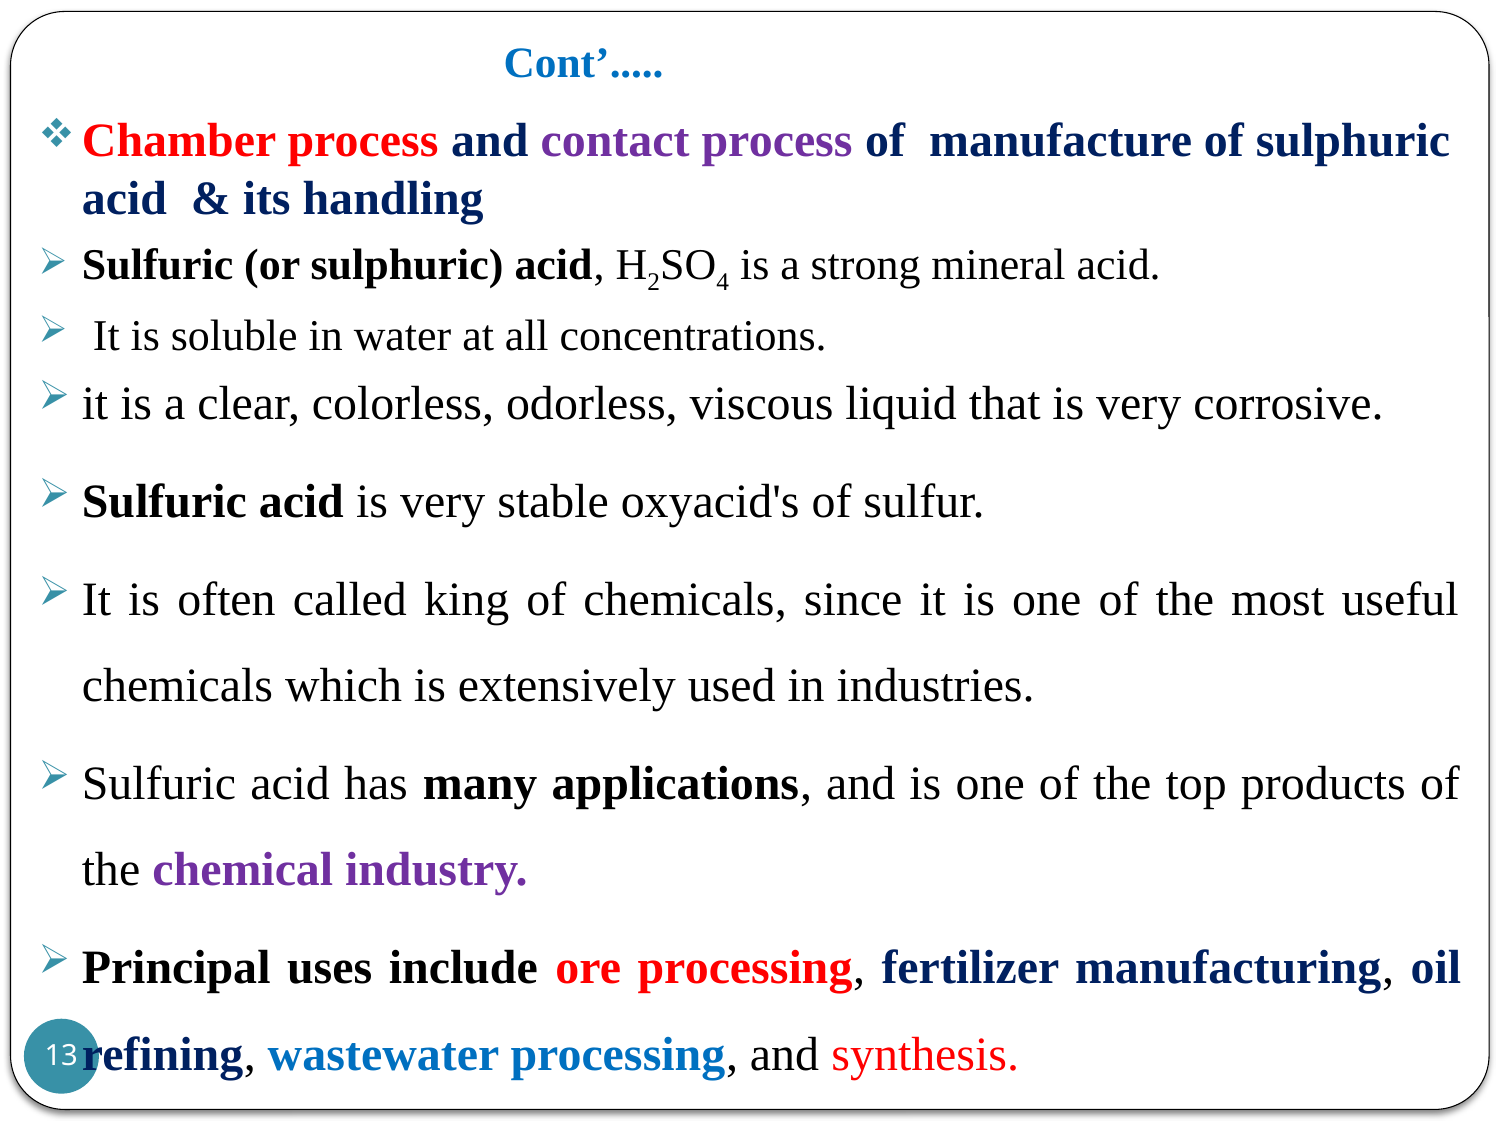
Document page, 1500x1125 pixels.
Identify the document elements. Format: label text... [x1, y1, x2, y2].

title Cont’..... [37, 26, 1438, 101]
list Chamber process and contact process of manufacture of sulphuric acid & its handling Sulfuric (or sulphuric) acid, H2SO4 is a strong mineral acid. It is soluble in water at all concentrations. it is a clear, colorless, odorless, viscous liquid that is very corrosive. Sulfuric acid is very stable oxyacid's of sulfur. It is often called king of chemicals, since it is one of the most useful chemicals which is extensively used in industries. Sulfuric acid has many applications, and is one of the top products of the chemical industry. Principal uses include ore processing, fertilizer manufacturing, oil refining, wastewater processing, and synthesis. [23, 101, 1476, 1094]
